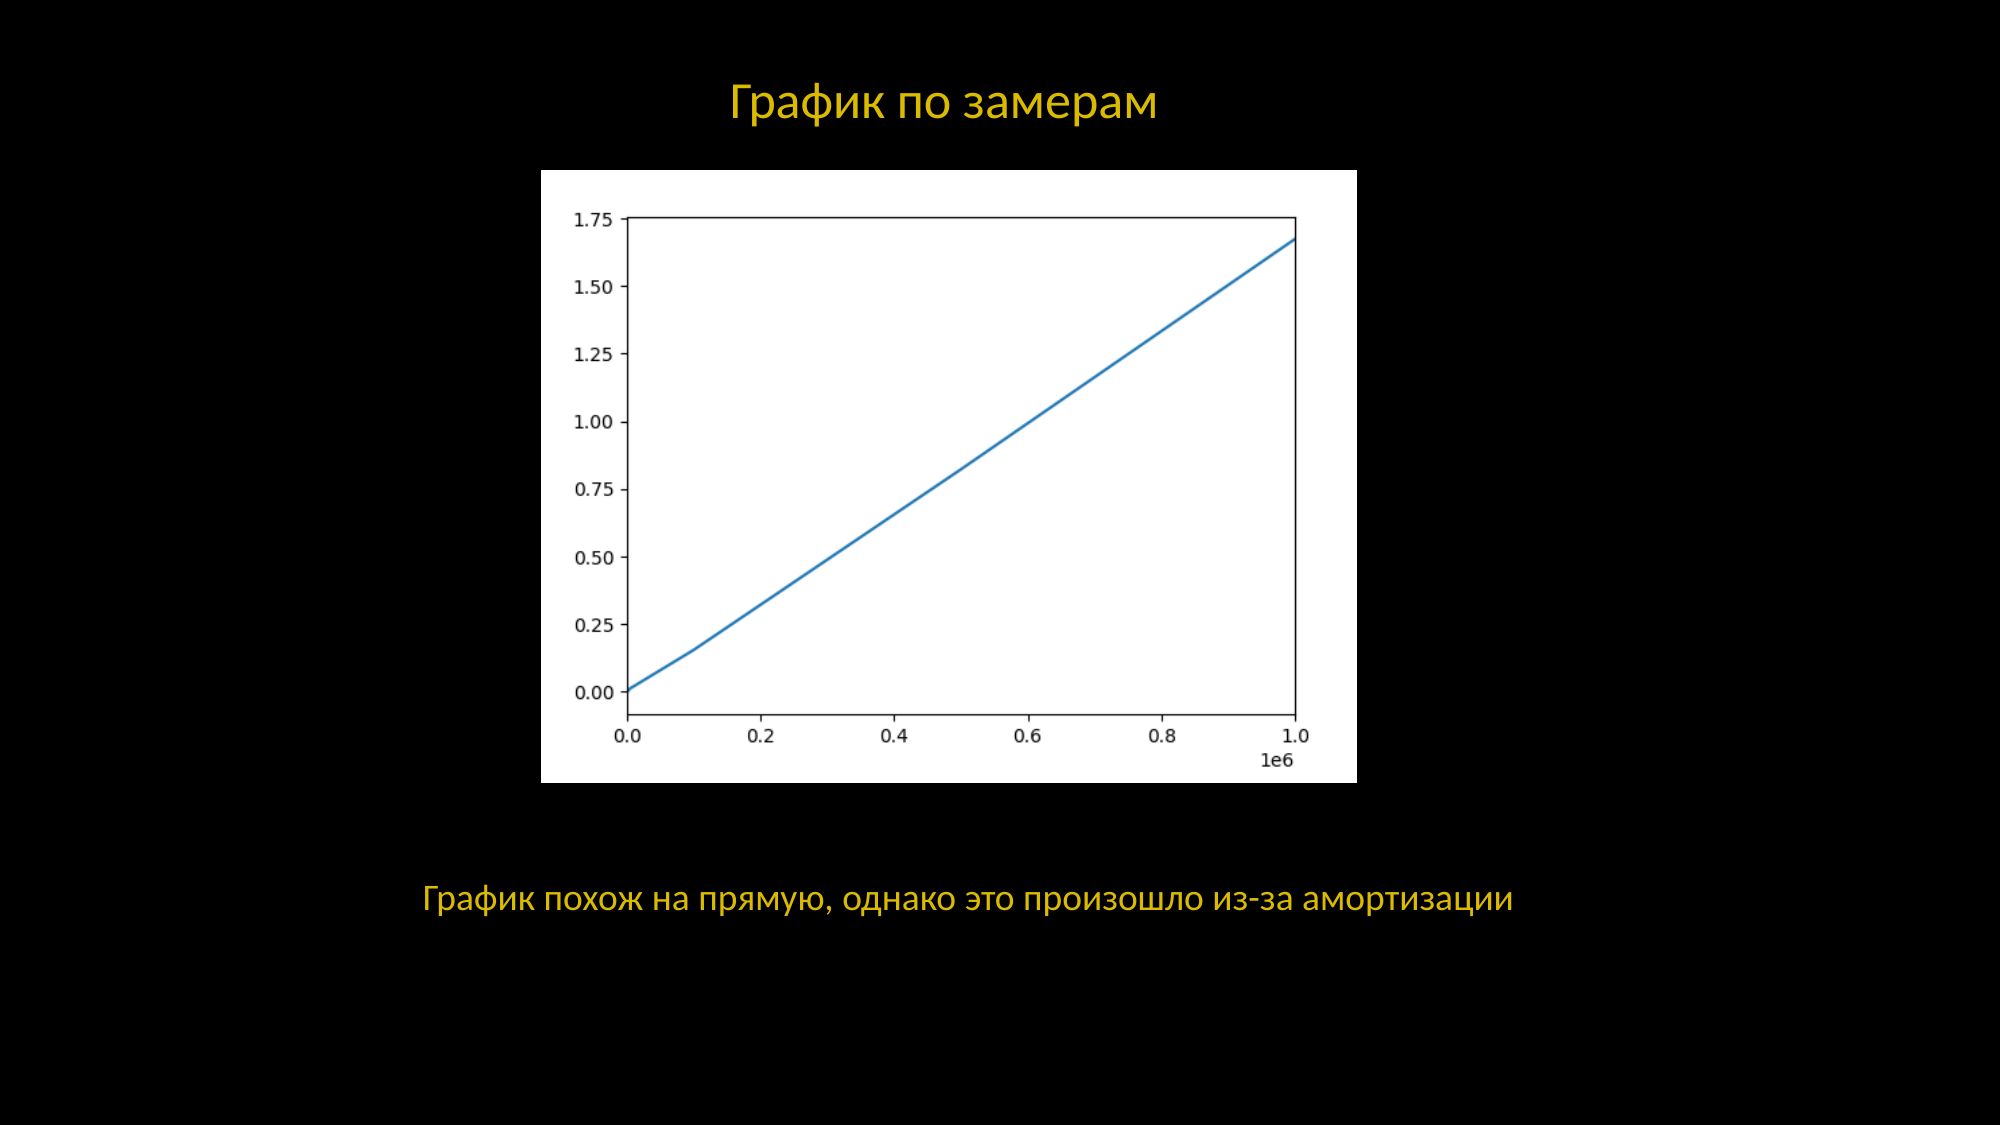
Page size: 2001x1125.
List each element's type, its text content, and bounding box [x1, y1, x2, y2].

text_box График похож на прямую, однако это произошло из-за амортизации [408, 865, 1672, 926]
picture [541, 170, 1357, 783]
text_box График по замерам [715, 59, 1285, 137]
